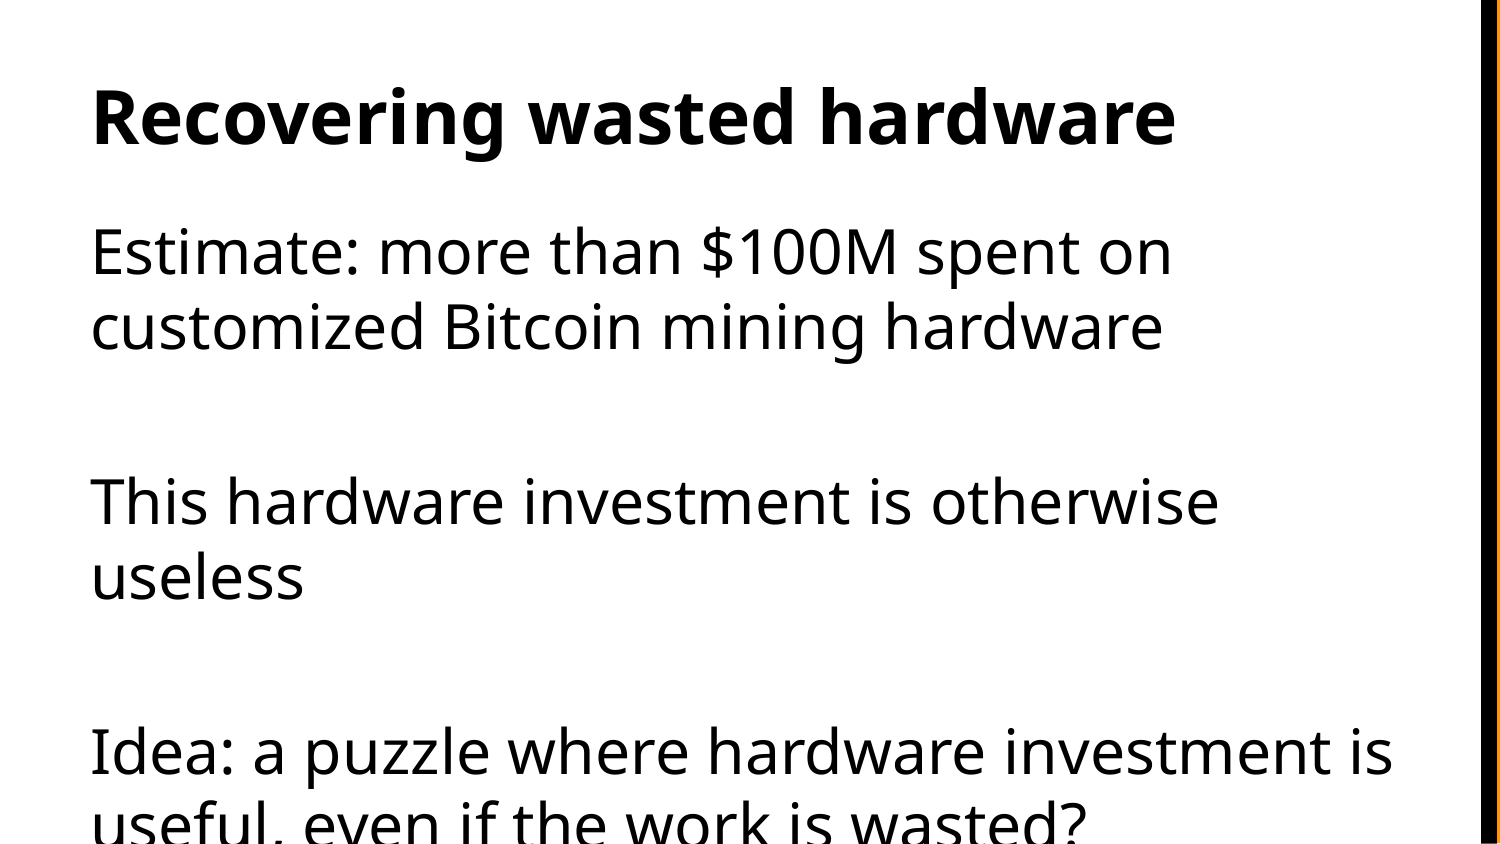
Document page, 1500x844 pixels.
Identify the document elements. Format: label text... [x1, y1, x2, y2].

list Estimate: more than $100M spent on customized Bitcoin mining hardware This hardware investment is otherwise useless Idea: a puzzle where hardware investment is useful, even if the work is wasted? [75, 196, 1425, 808]
title Recovering wasted hardware [75, 33, 1425, 175]
